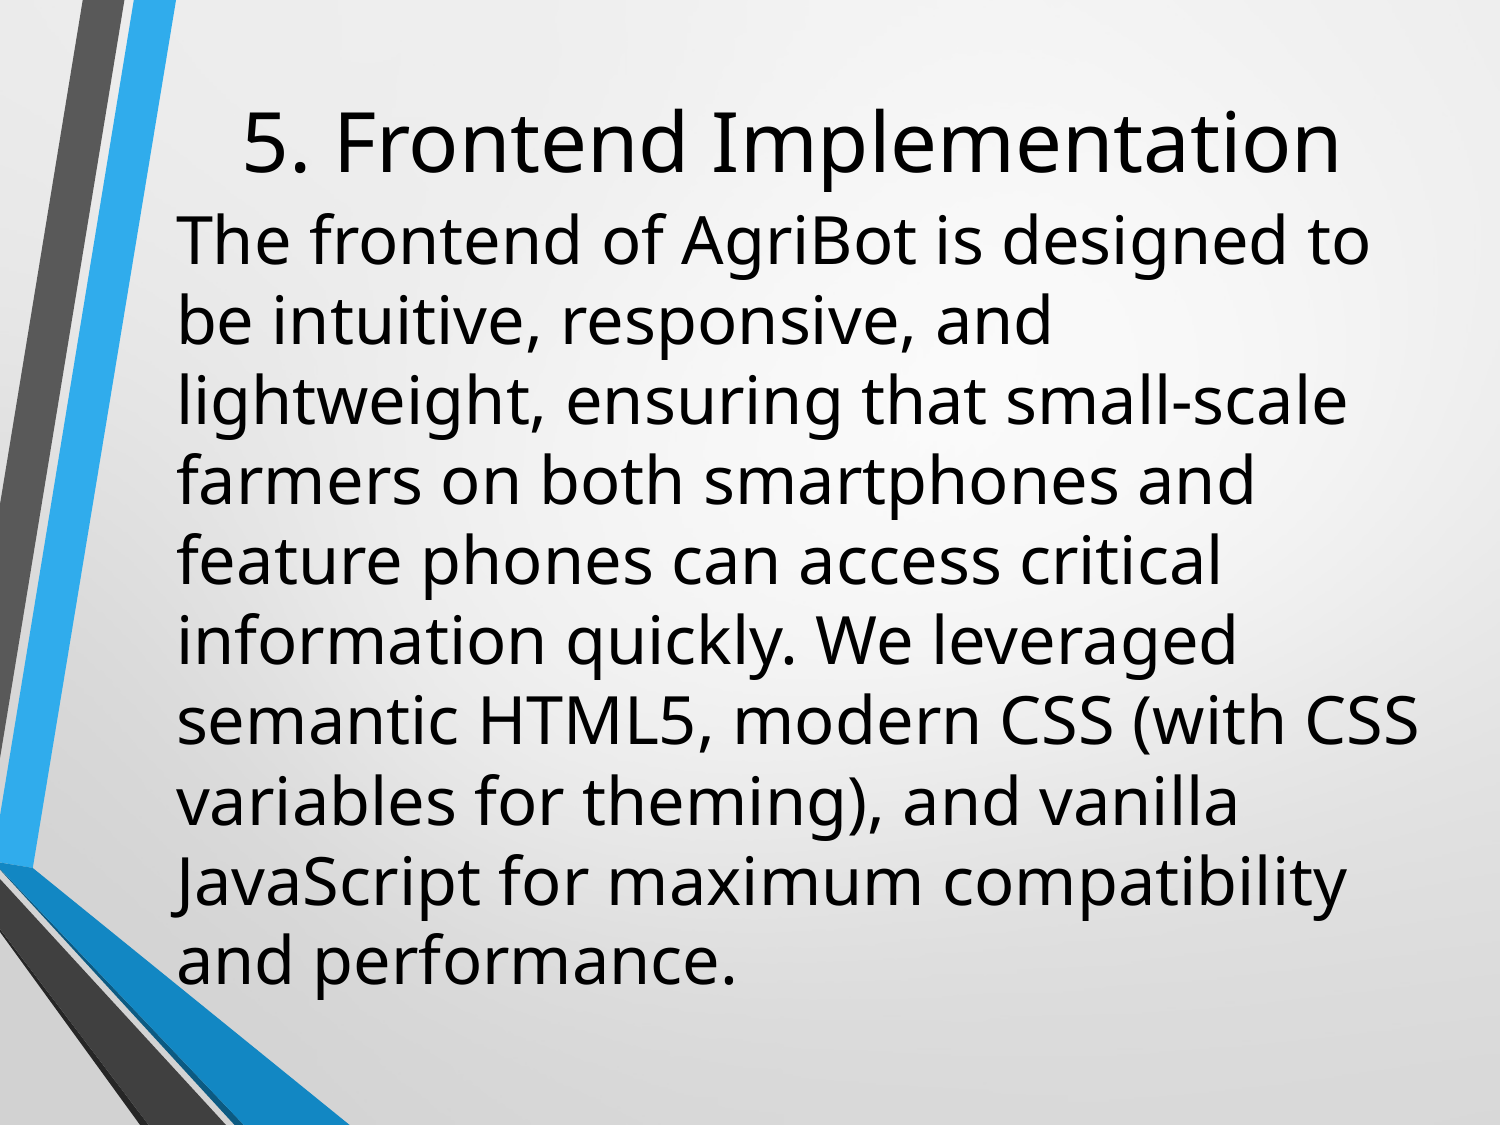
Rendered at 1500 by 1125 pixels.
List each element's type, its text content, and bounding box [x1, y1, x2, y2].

list The frontend of AgriBot is designed to be intuitive, responsive, and lightweight, ensuring that small-scale farmers on both smartphones and feature phones can access critical information quickly. We leveraged semantic HTML5, modern CSS (with CSS variables for theming), and vanilla JavaScript for maximum compatibility and performance. [161, 178, 1445, 1018]
title 5. Frontend Implementation [161, 75, 1425, 178]
